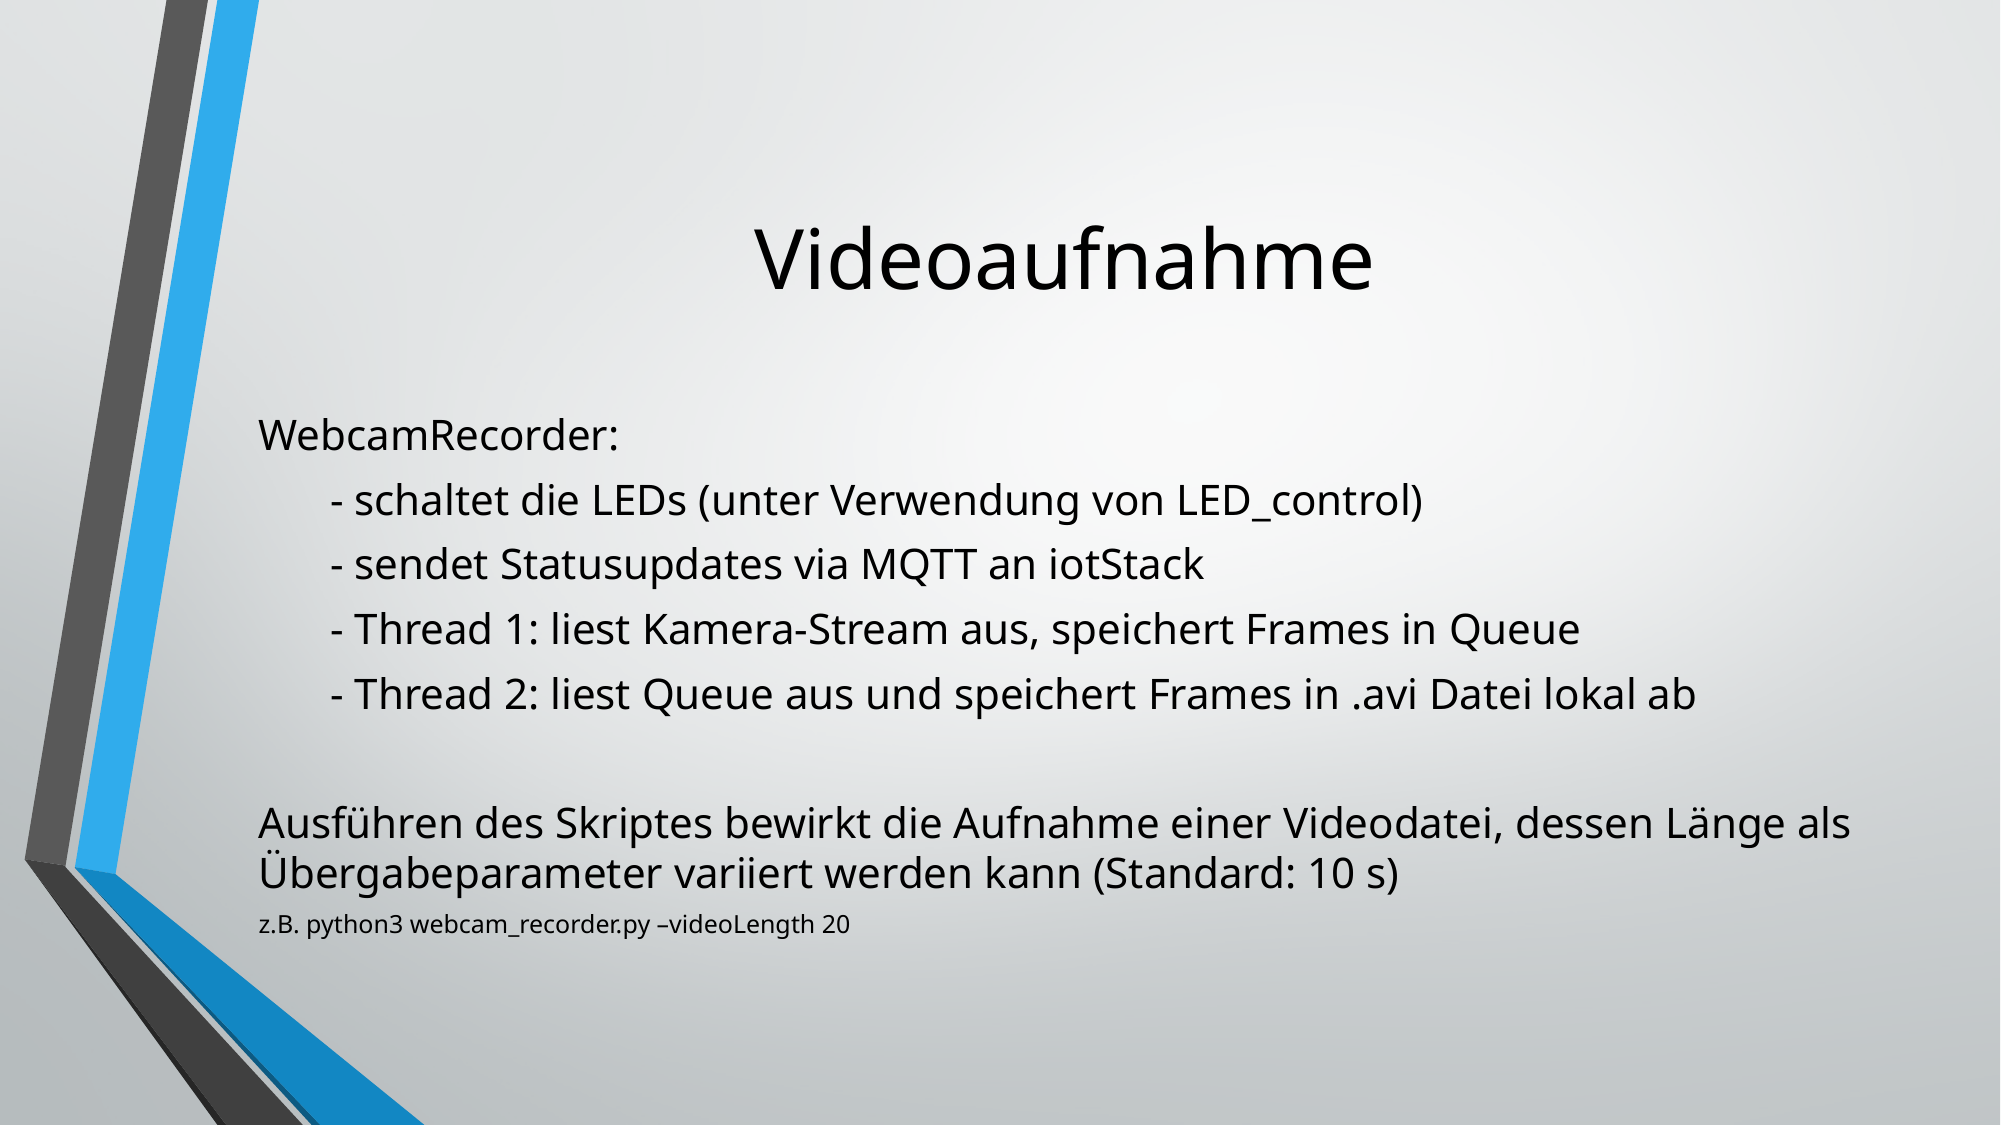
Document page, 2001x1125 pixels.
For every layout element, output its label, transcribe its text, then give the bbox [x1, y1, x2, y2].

list WebcamRecorder: - schaltet die LEDs (unter Verwendung von LED_control) - sendet Statusupdates via MQTT an iotStack - Thread 1: liest Kamera-Stream aus, speichert Frames in Queue - Thread 2: liest Queue aus und speichert Frames in .avi Datei lokal ab Ausführen des Skriptes bewirkt die Aufnahme einer Videodatei, dessen Länge als Übergabeparameter variiert werden kann (Standard: 10 s) z.B. python3 webcam_recorder.py –videoLength 20 [243, 399, 1887, 947]
title Videoaufnahme [243, 112, 1887, 399]
